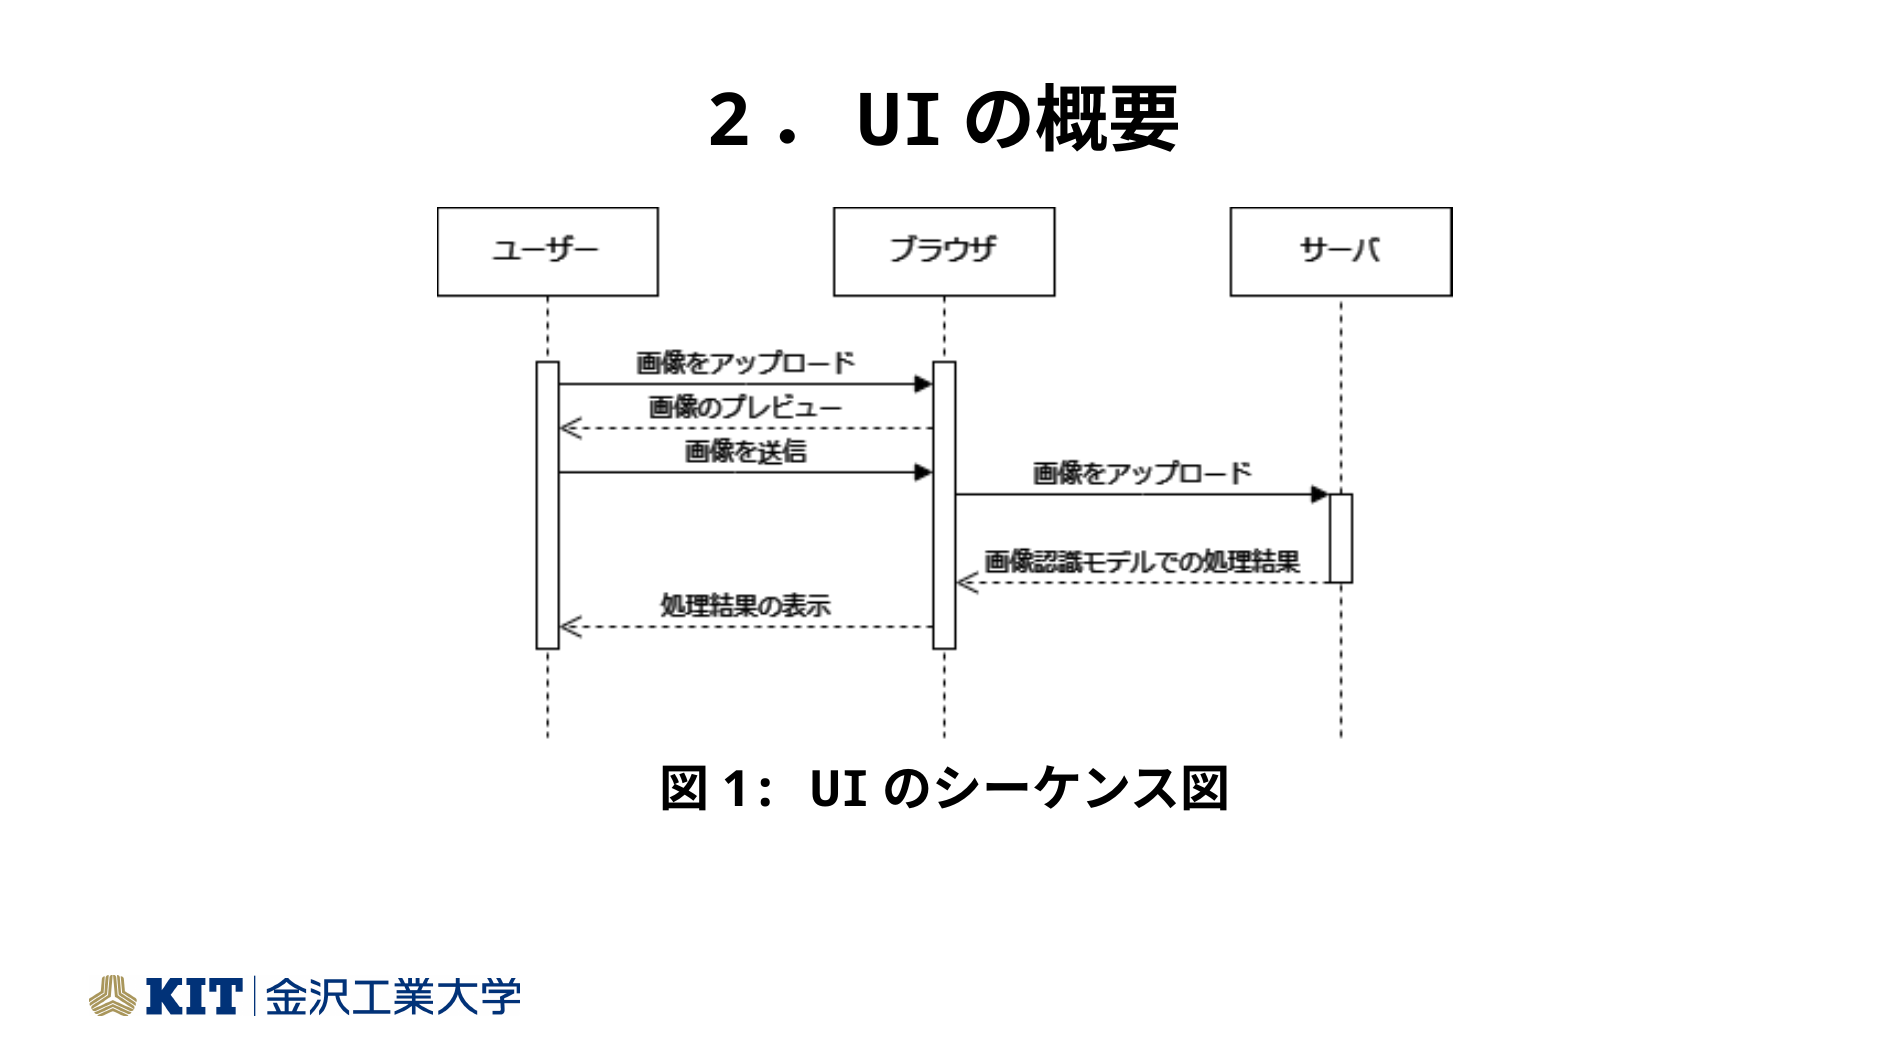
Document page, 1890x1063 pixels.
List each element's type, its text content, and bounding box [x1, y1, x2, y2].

text_box 図1: UIのシーケンス図 [593, 749, 1296, 824]
text_box 2．UIの概要 [538, 82, 1352, 166]
picture [89, 975, 520, 1016]
picture [437, 207, 1453, 741]
